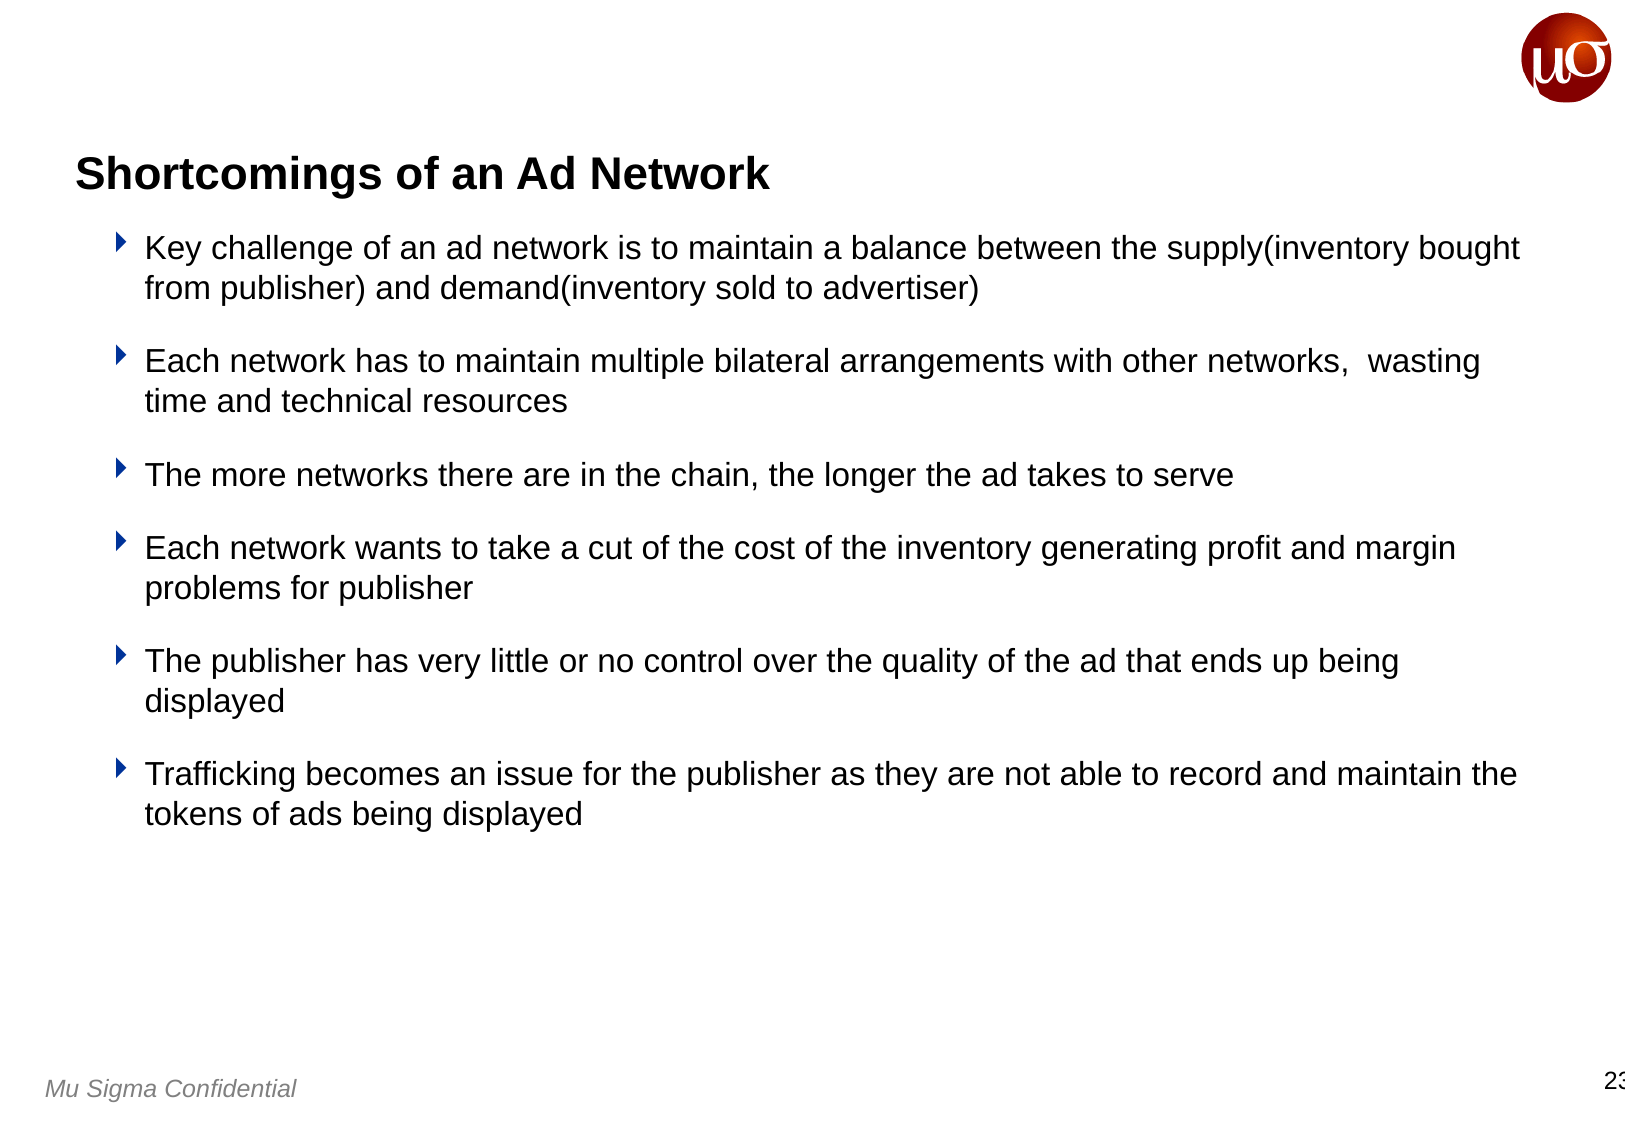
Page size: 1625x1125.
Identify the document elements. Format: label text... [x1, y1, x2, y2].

list Key challenge of an ad network is to maintain a balance between the supply(inventory bought from publisher) and demand(inventory sold to advertiser) Each network has to maintain multiple bilateral arrangements with other networks, wasting time and technical resources The more networks there are in the chain, the longer the ad takes to serve Each network wants to take a cut of the cost of the inventory generating profit and margin problems for publisher The publisher has very little or no control over the quality of the ad that ends up being displayed Trafficking becomes an issue for the publisher as they are not able to record and maintain the tokens of ads being displayed [105, 226, 1544, 915]
picture [1516, 12, 1615, 103]
title Shortcomings of an Ad Network [74, 62, 1550, 201]
